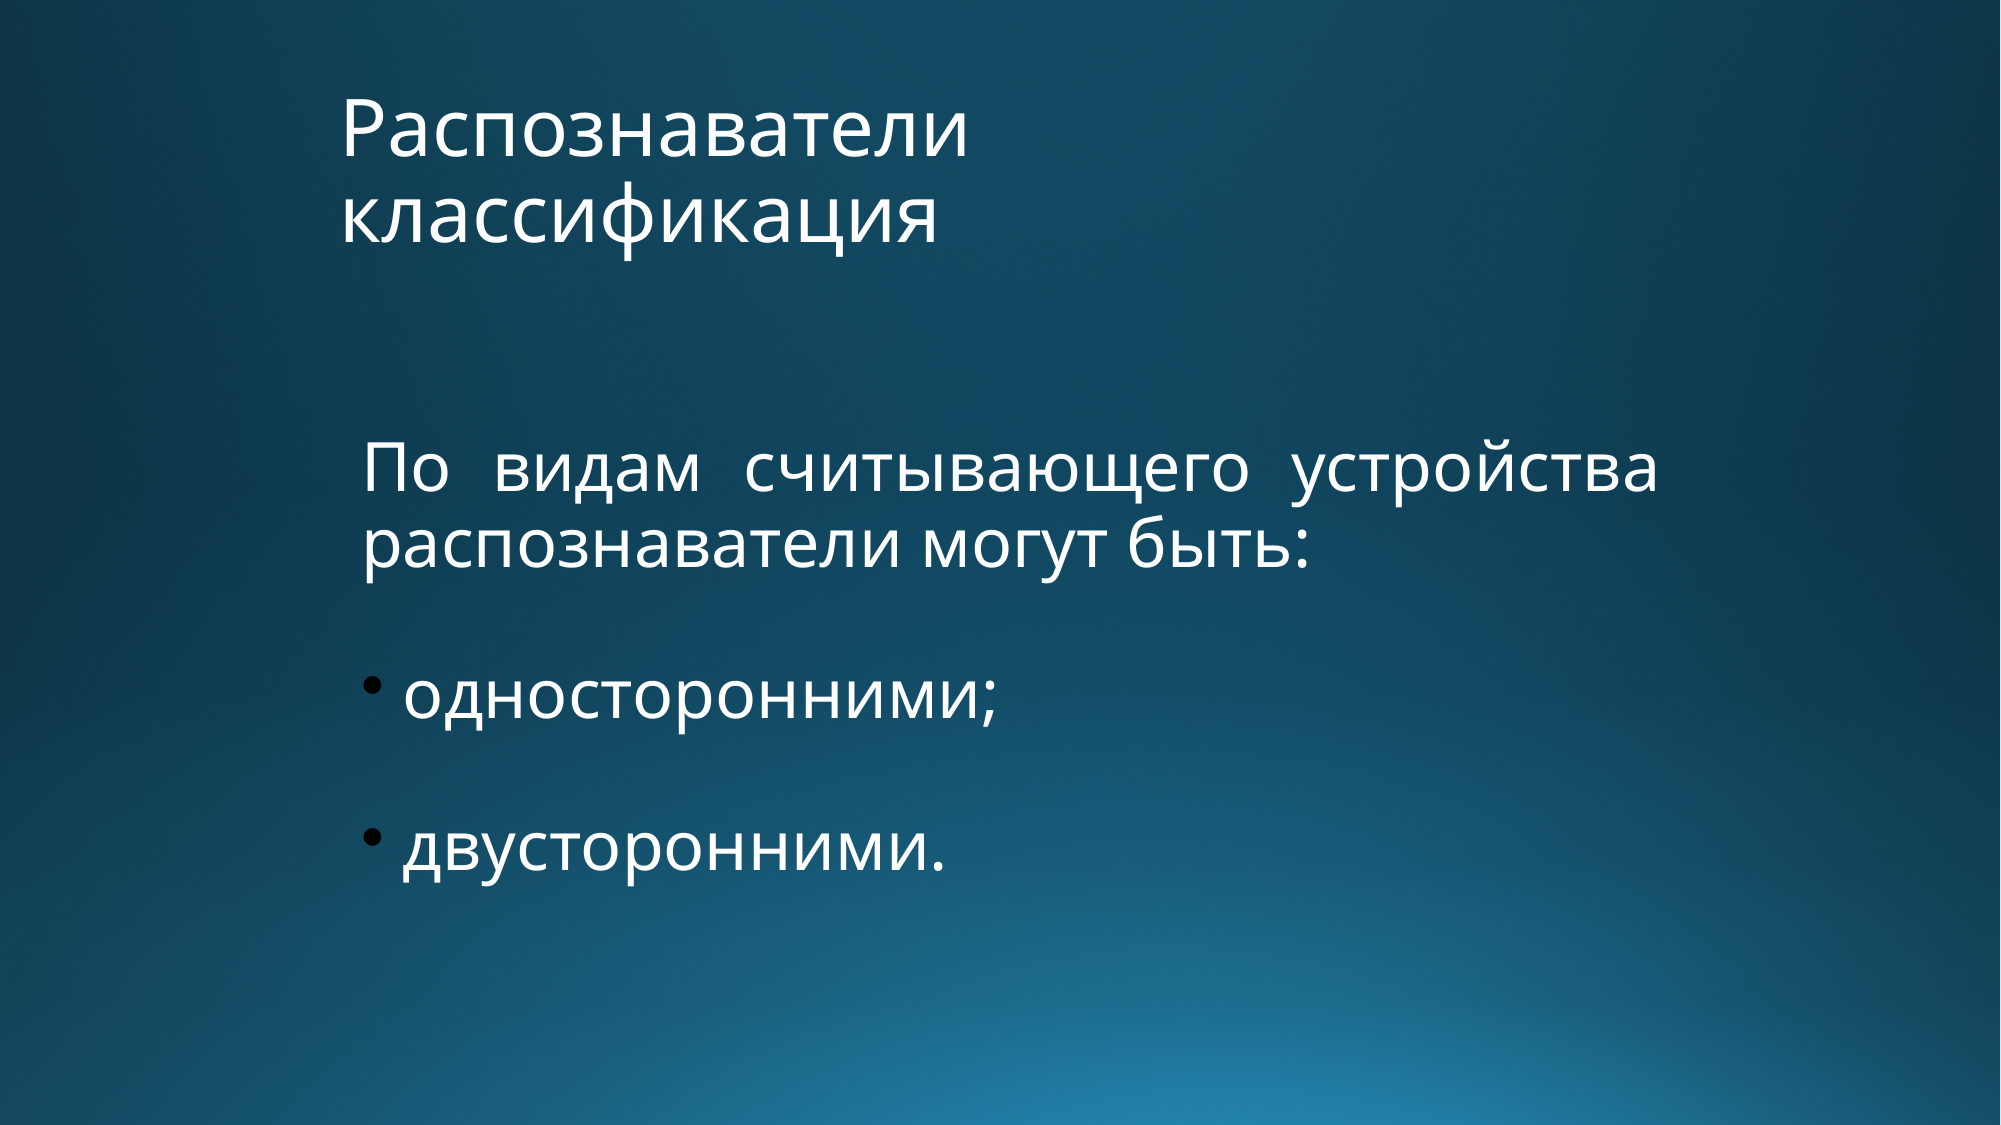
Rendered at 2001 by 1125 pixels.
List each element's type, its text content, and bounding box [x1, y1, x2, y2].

picture [0, 0, 2001, 1125]
text_box По видам считывающего устройства распознаватели могут быть: односторонними; двусторонними. [346, 423, 1676, 894]
title Распознаватели классификация [324, 80, 1675, 268]
